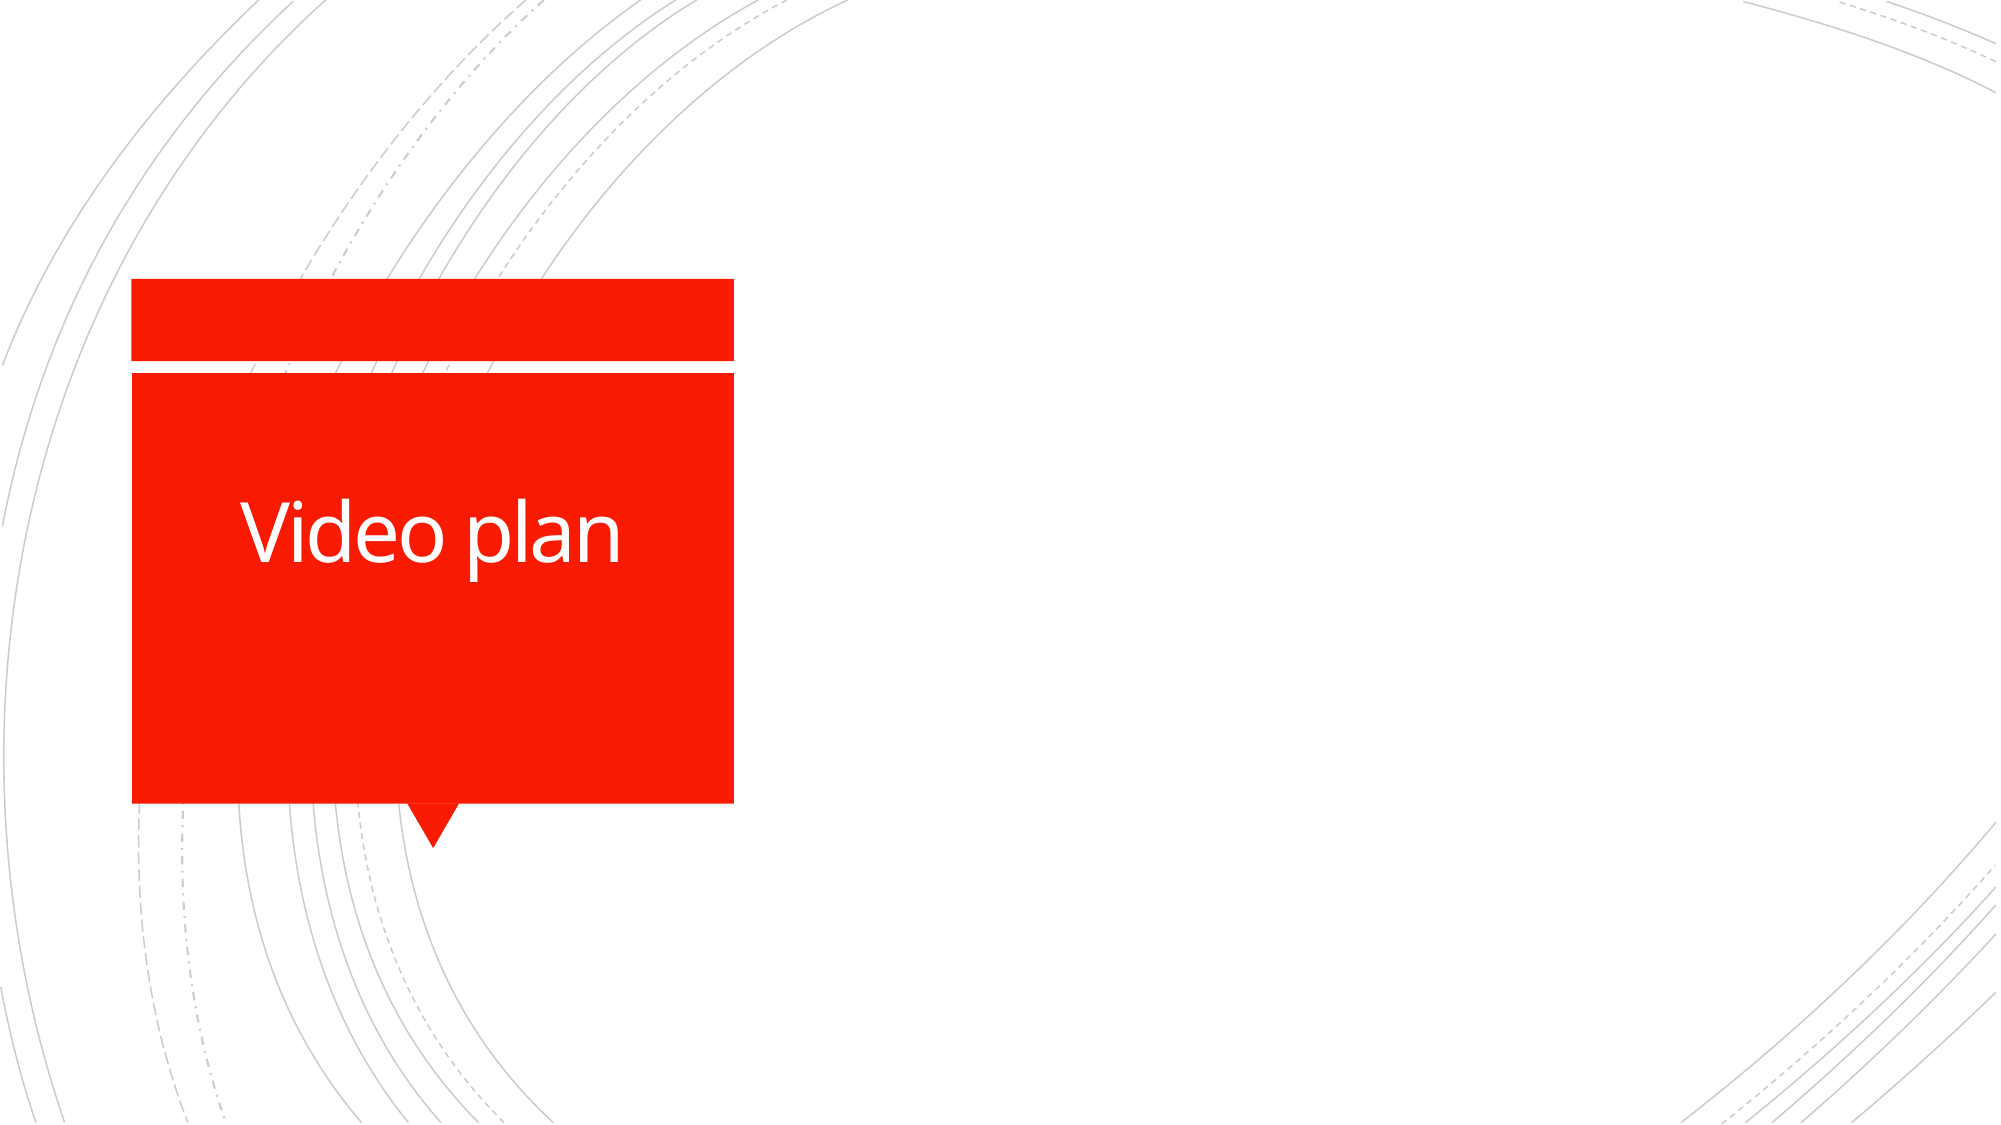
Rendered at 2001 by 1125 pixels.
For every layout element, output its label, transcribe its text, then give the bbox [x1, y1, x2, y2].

title Video plan [145, 385, 720, 789]
